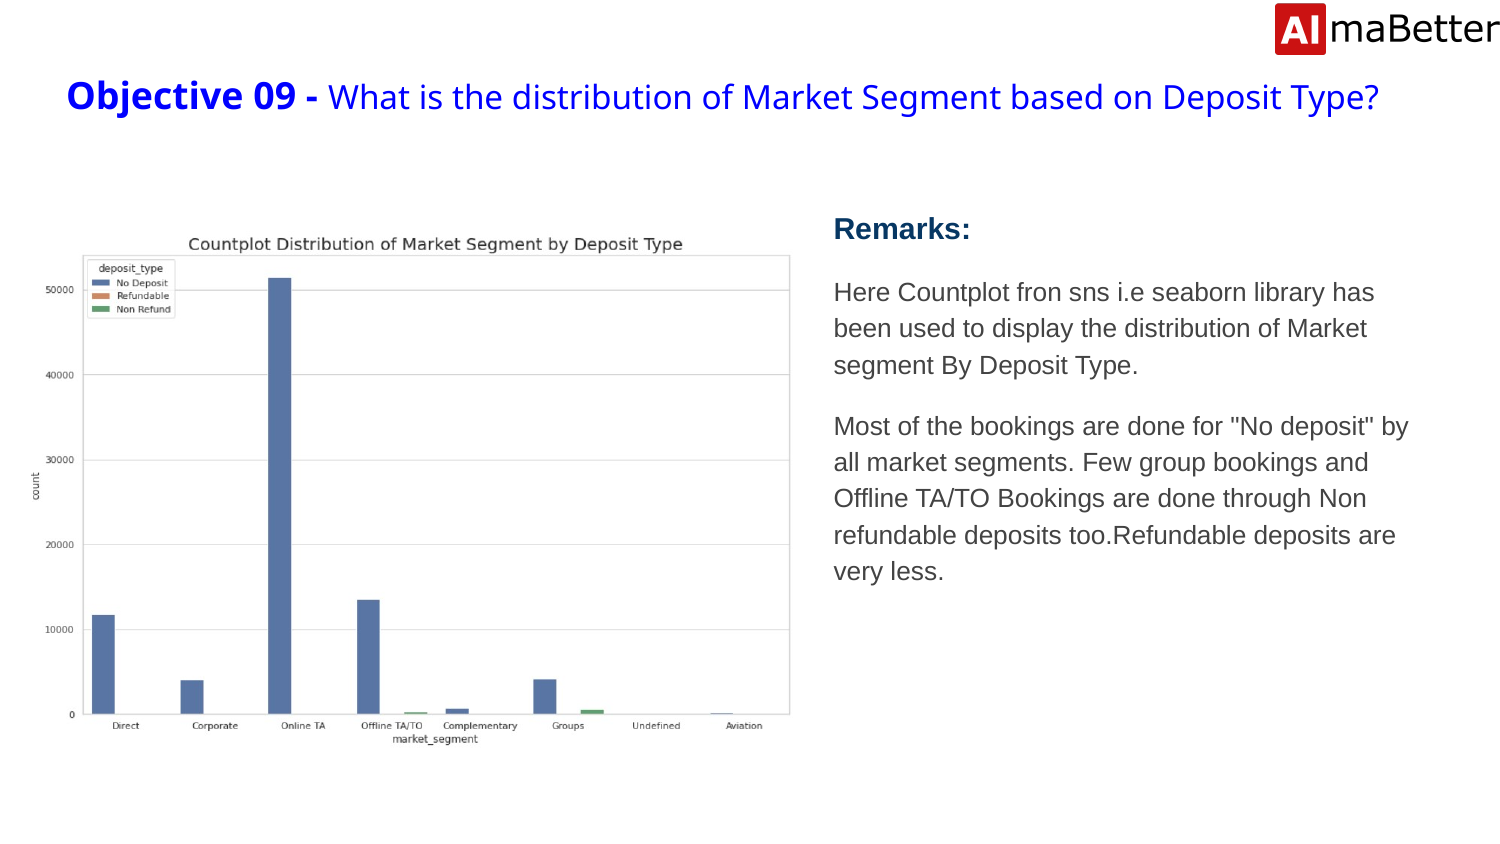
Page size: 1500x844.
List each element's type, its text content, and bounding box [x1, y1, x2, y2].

picture [24, 231, 794, 750]
list Remarks: Here Countplot fron sns i.e seaborn library has been used to display the distribution of Market segment By Deposit Type. Most of the bookings are done for "No deposit" by all market segments. Few group bookings and Offline TA/TO Bookings are done through Non refundable deposits too.Refundable deposits are very less. [818, 189, 1449, 750]
picture [1275, 0, 1500, 57]
title Objective 09 - What is the distribution of Market Segment based on Deposit Type? [51, 56, 1449, 133]
